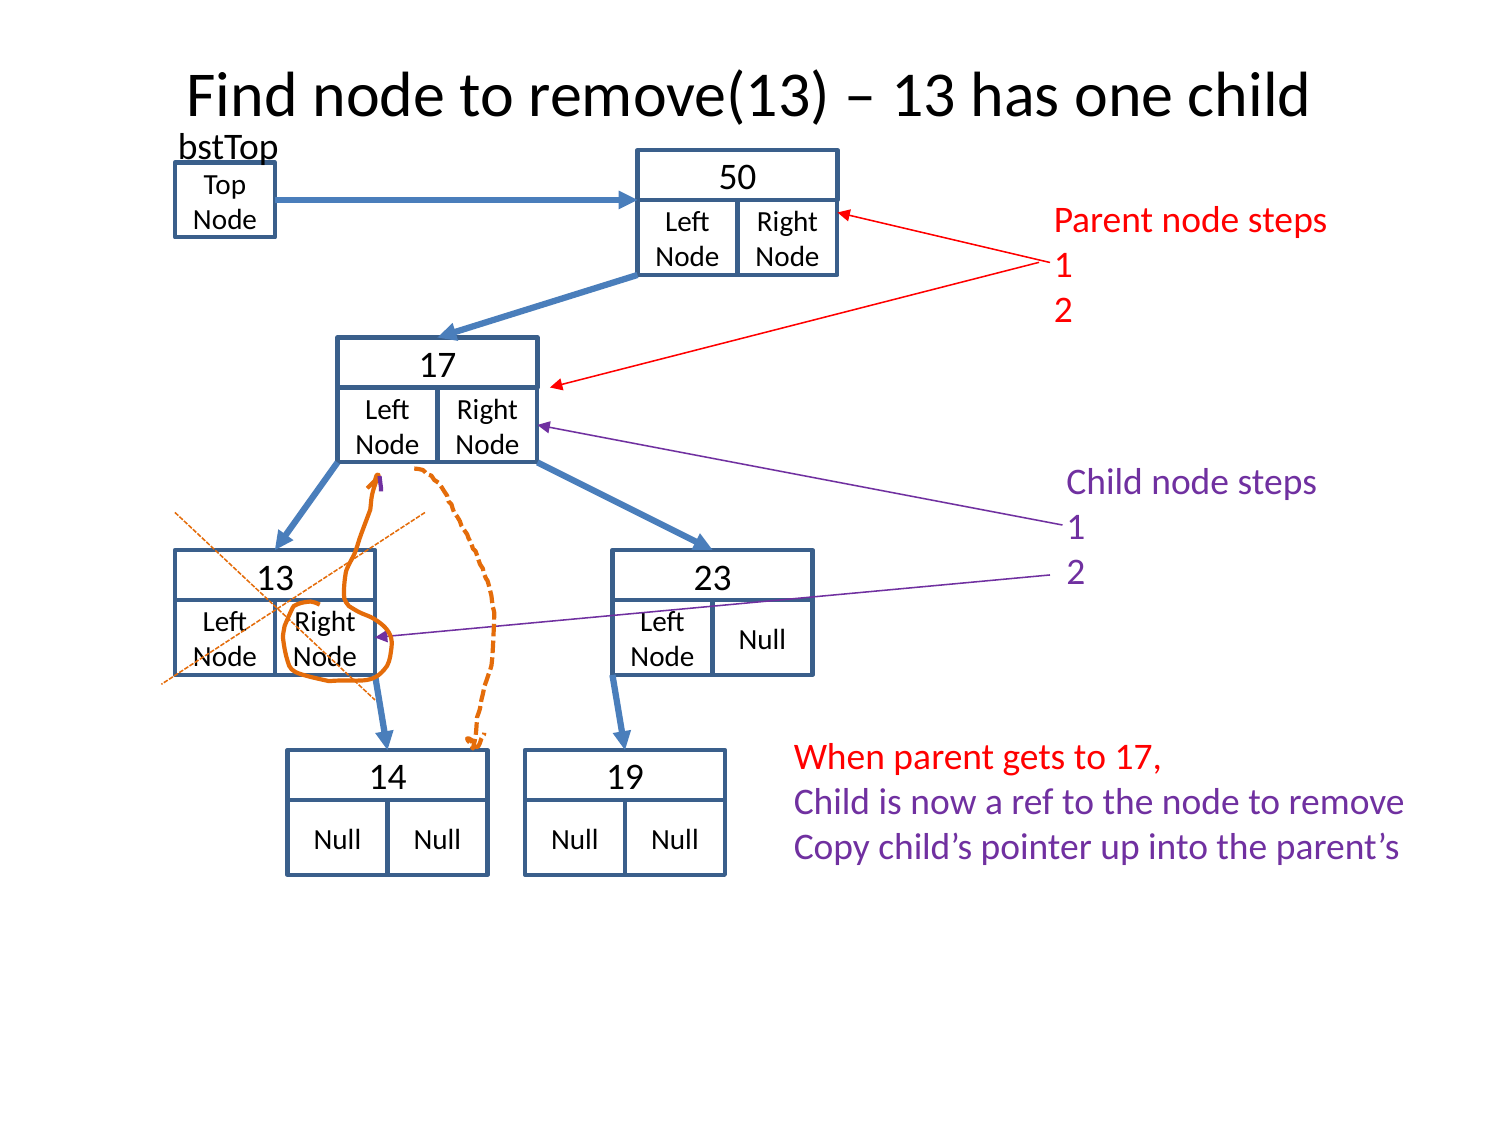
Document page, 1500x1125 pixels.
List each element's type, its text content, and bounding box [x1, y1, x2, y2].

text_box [174, 693, 376, 701]
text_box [549, 262, 1038, 388]
text_box bstTop [163, 114, 294, 175]
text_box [537, 424, 1063, 526]
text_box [637, 149, 838, 261]
text_box [377, 475, 384, 492]
title Find node to remove(13) – 13 has one child [75, 45, 1425, 138]
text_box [287, 749, 488, 876]
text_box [430, 574, 1051, 638]
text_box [612, 549, 813, 573]
text_box When parent gets to 17, Child is now a ref to the node to remove Copy child’s pointer up into the parent’s [778, 724, 1421, 875]
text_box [274, 462, 338, 509]
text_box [537, 533, 713, 551]
text_box [358, 472, 381, 509]
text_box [374, 693, 388, 751]
text_box [461, 646, 496, 748]
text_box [524, 749, 726, 876]
text_box Parent node steps 1 2 [1039, 187, 1343, 338]
text_box Top Node [173, 175, 277, 239]
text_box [612, 674, 626, 751]
text_box [415, 472, 486, 573]
text_box Child node steps 1 2 [1051, 449, 1333, 600]
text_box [837, 212, 1051, 263]
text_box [612, 646, 813, 676]
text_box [437, 274, 544, 338]
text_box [337, 337, 538, 463]
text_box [161, 512, 426, 685]
